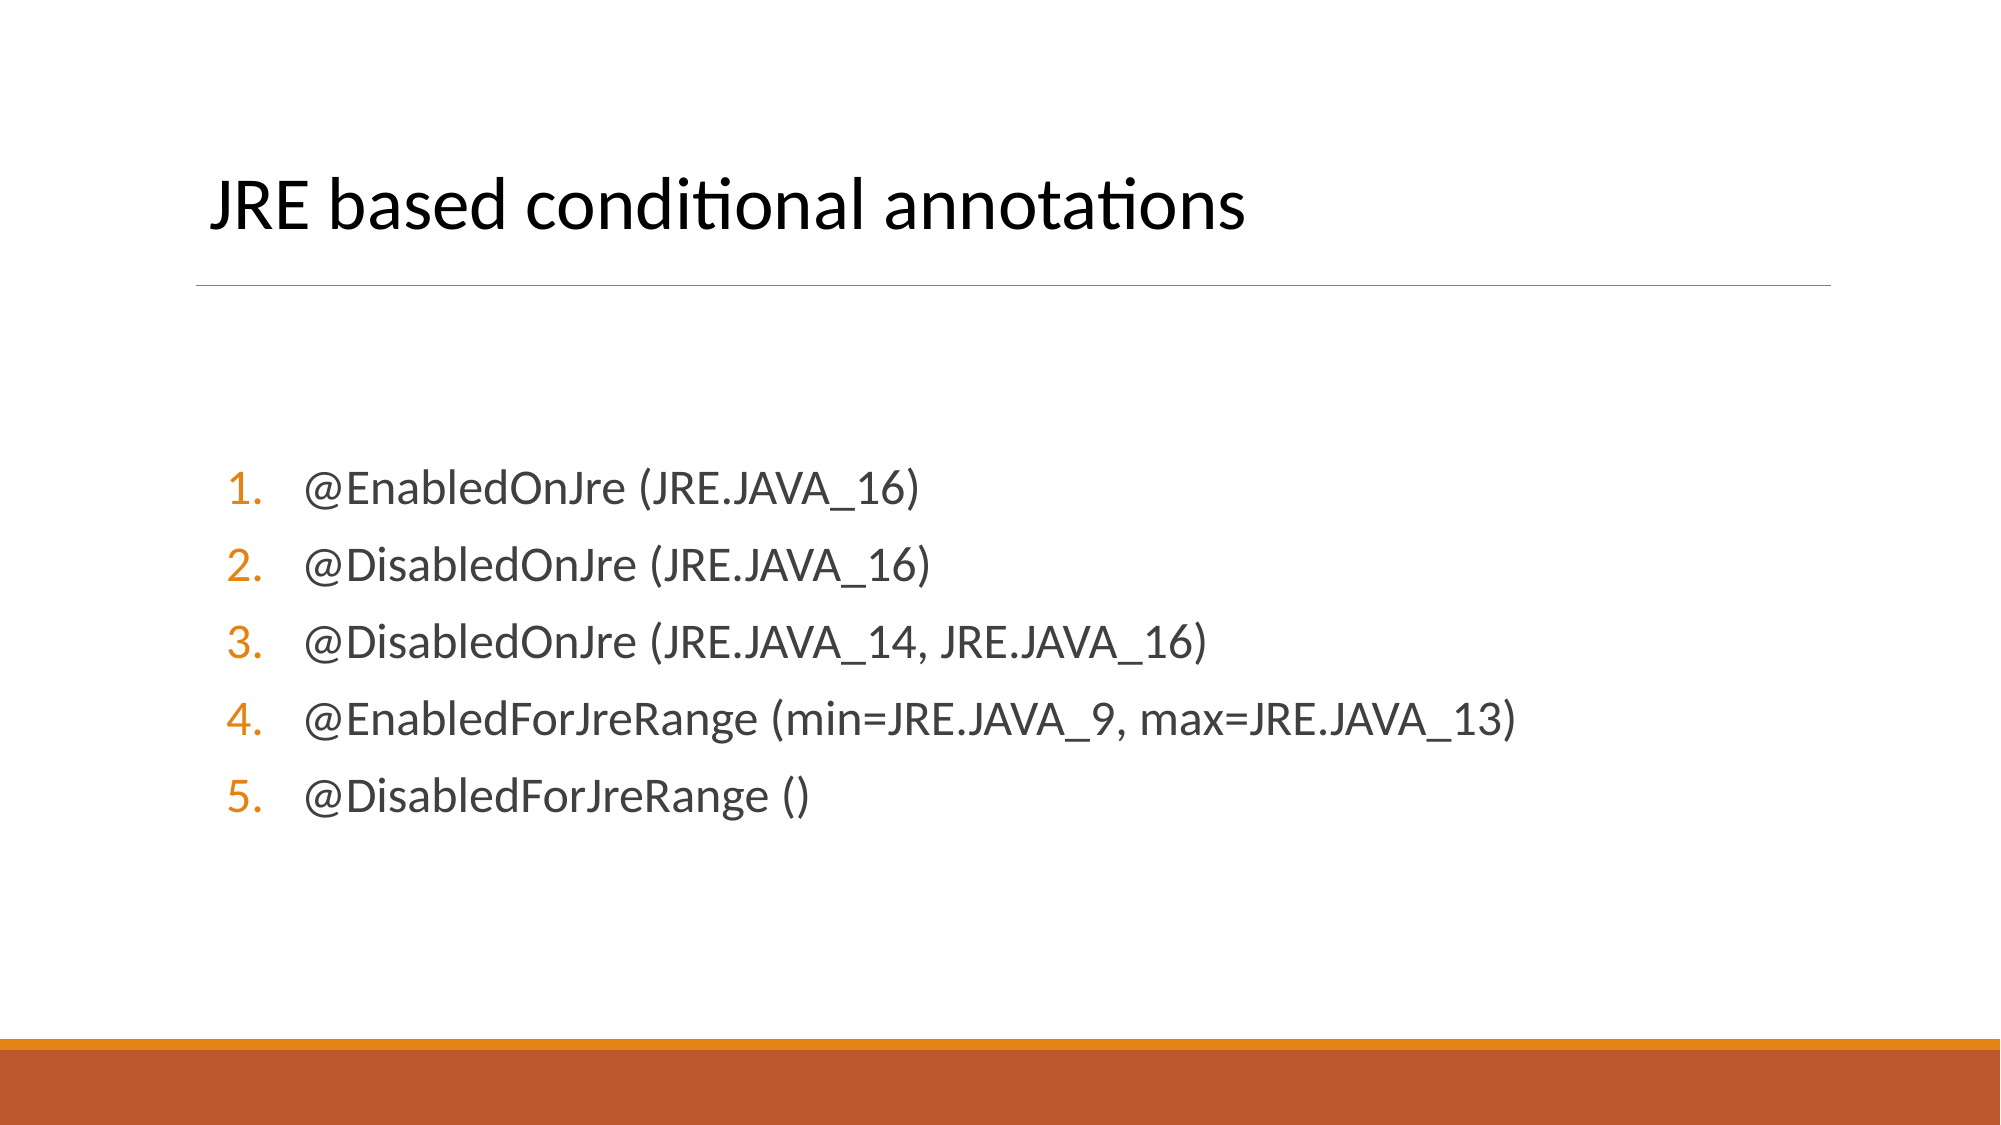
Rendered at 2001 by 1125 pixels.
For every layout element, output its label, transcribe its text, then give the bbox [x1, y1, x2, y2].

text_box JRE based conditional annotations [194, 164, 1859, 252]
list @EnabledOnJre (JRE.JAVA_16) @DisabledOnJre (JRE.JAVA_16) @DisabledOnJre (JRE.JAVA_14, JRE.JAVA_16) @EnabledForJreRange (min=JRE.JAVA_9, max=JRE.JAVA_13) @DisabledForJreRange () [226, 369, 1805, 860]
